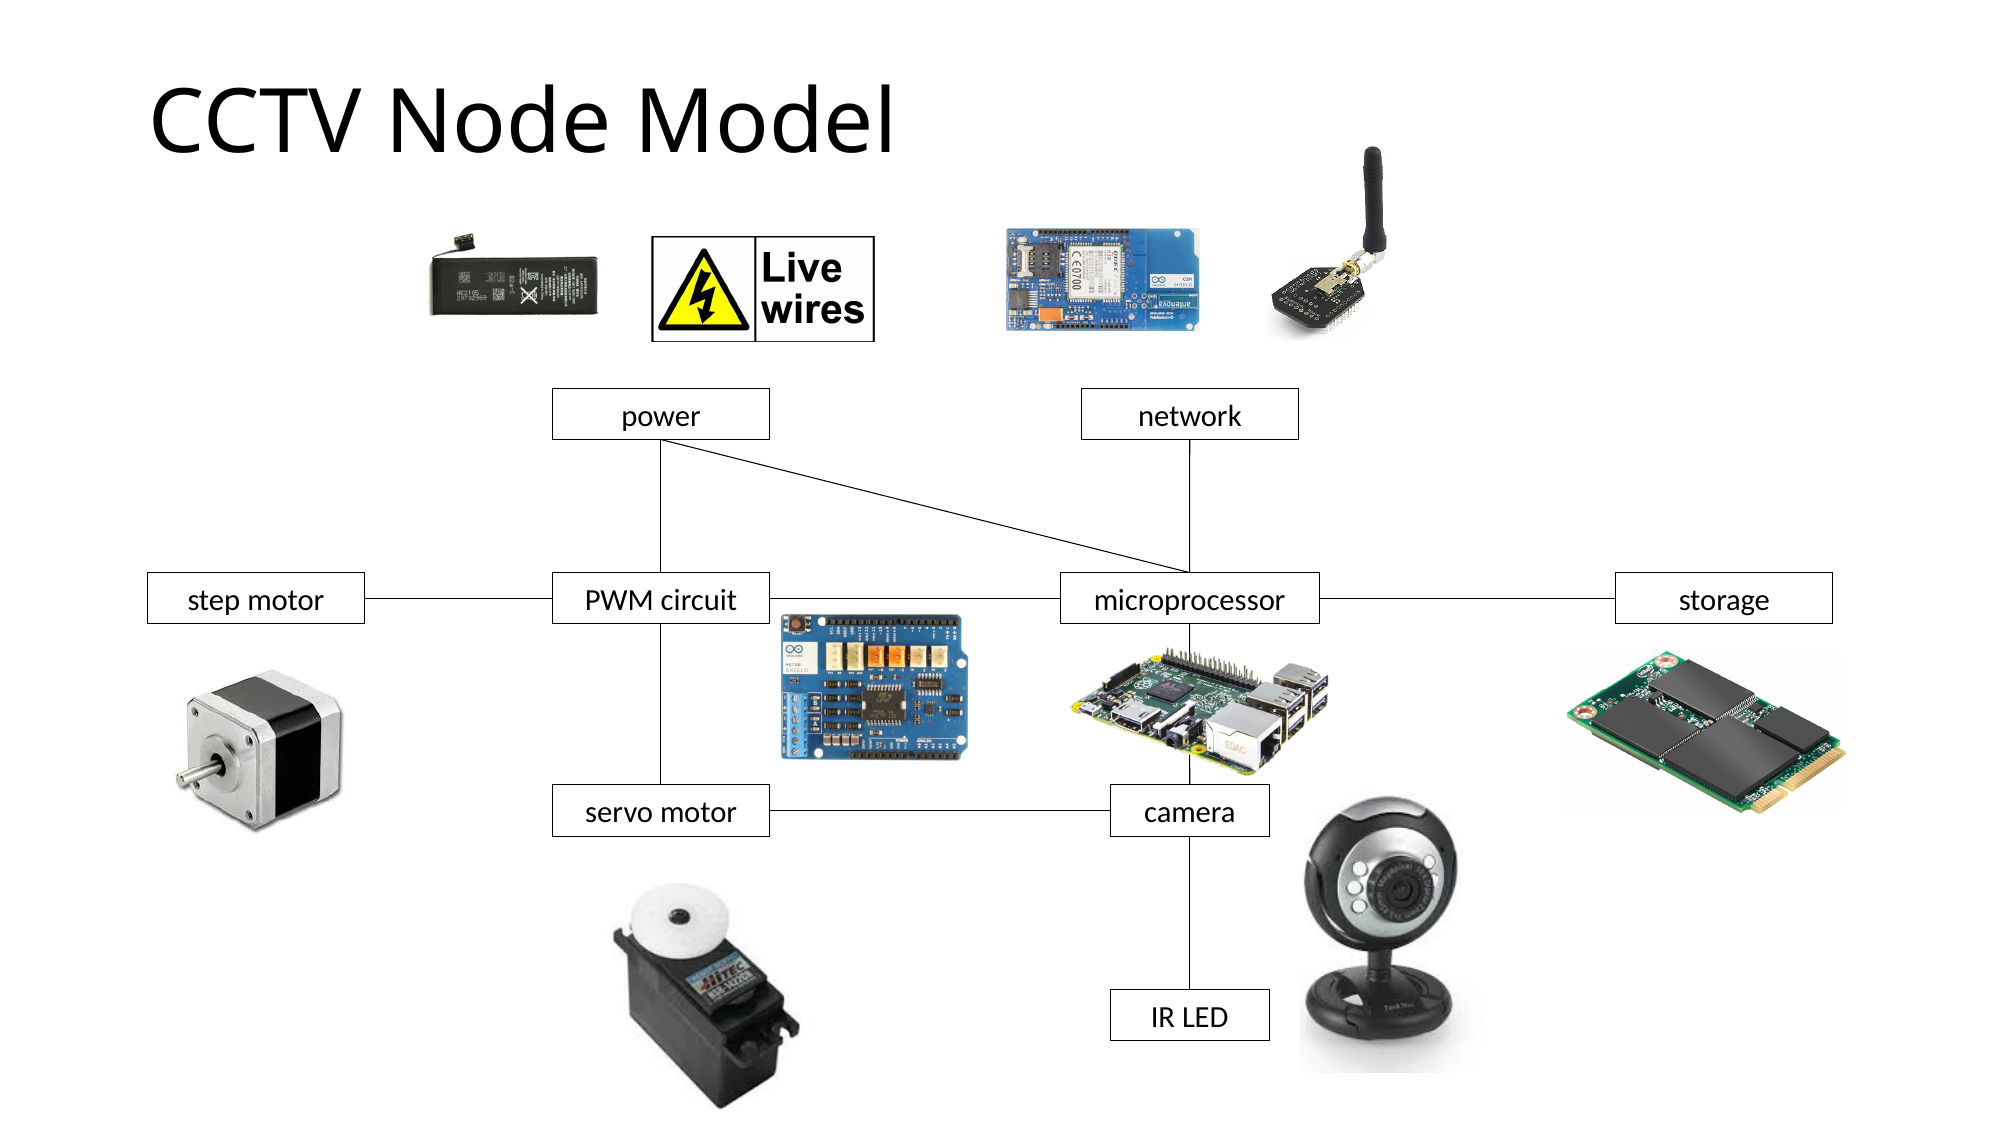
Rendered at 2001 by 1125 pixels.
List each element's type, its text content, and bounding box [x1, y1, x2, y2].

text_box camera [1110, 787, 1270, 837]
text_box IR LED [1110, 989, 1270, 1041]
text_box servo motor [552, 784, 770, 837]
picture [151, 642, 364, 855]
text_box network [1081, 388, 1299, 440]
text_box storage [1615, 572, 1833, 624]
picture [651, 236, 875, 342]
picture [1564, 649, 1847, 814]
picture [388, 178, 642, 410]
picture [780, 613, 969, 761]
picture [1267, 138, 1397, 341]
text_box power [552, 388, 770, 440]
text_box PWM circuit [552, 572, 770, 624]
picture [603, 873, 810, 1121]
picture [1006, 228, 1200, 331]
picture [1060, 629, 1531, 1073]
text_box step motor [147, 572, 365, 624]
text_box CCTV Node Model [134, 56, 1717, 178]
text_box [660, 440, 1190, 573]
text_box microprocessor [1060, 572, 1320, 624]
